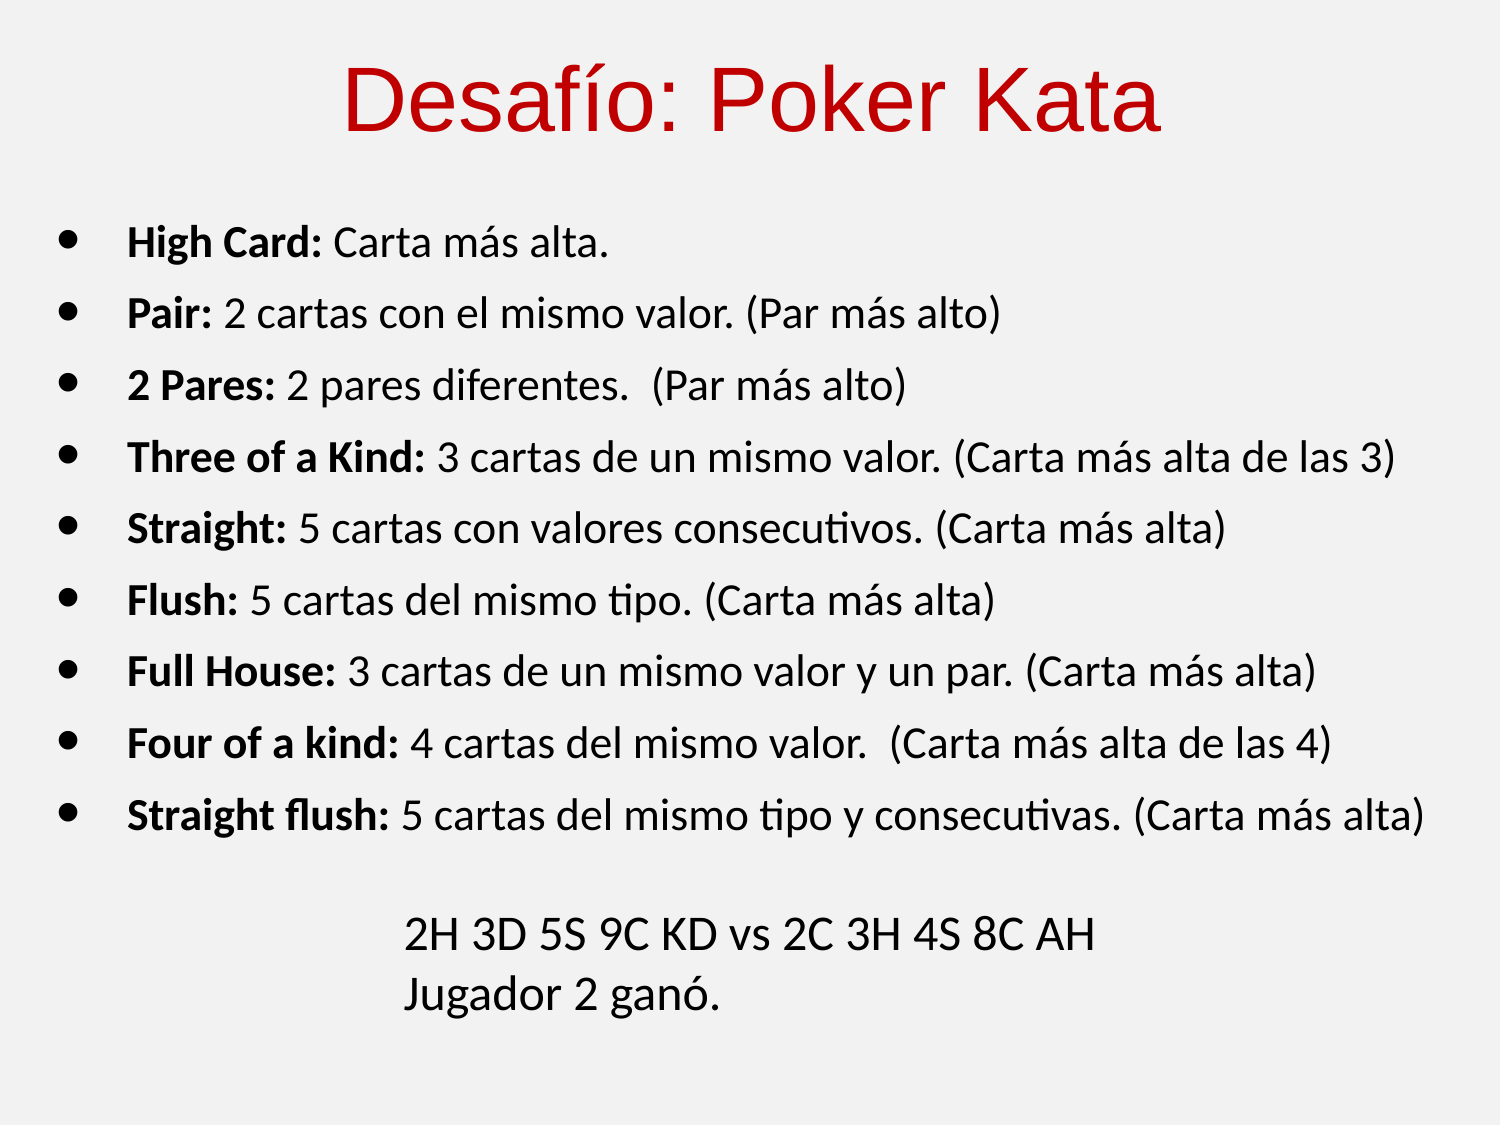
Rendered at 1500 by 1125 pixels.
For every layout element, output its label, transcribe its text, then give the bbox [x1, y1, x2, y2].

text_box 2H 3D 5S 9C KD vs 2C 3H 4S 8C AH Jugador 2 ganó. [388, 893, 1112, 1028]
list High Card: Carta más alta. Pair: 2 cartas con el mismo valor. (Par más alto) 2 Pares: 2 pares diferentes. (Par más alto) Three of a Kind: 3 cartas de un mismo valor. (Carta más alta de las 3) Straight: 5 cartas con valores consecutivos. (Carta más alta) Flush: 5 cartas del mismo tipo. (Carta más alta) Full House: 3 cartas de un mismo valor y un par. (Carta más alta) Four of a kind: 4 cartas del mismo valor. (Carta más alta de las 4) Straight flush: 5 cartas del mismo tipo y consecutivas. (Carta más alta) [41, 196, 1459, 870]
title Desafío: Poker Kata [76, 35, 1427, 154]
